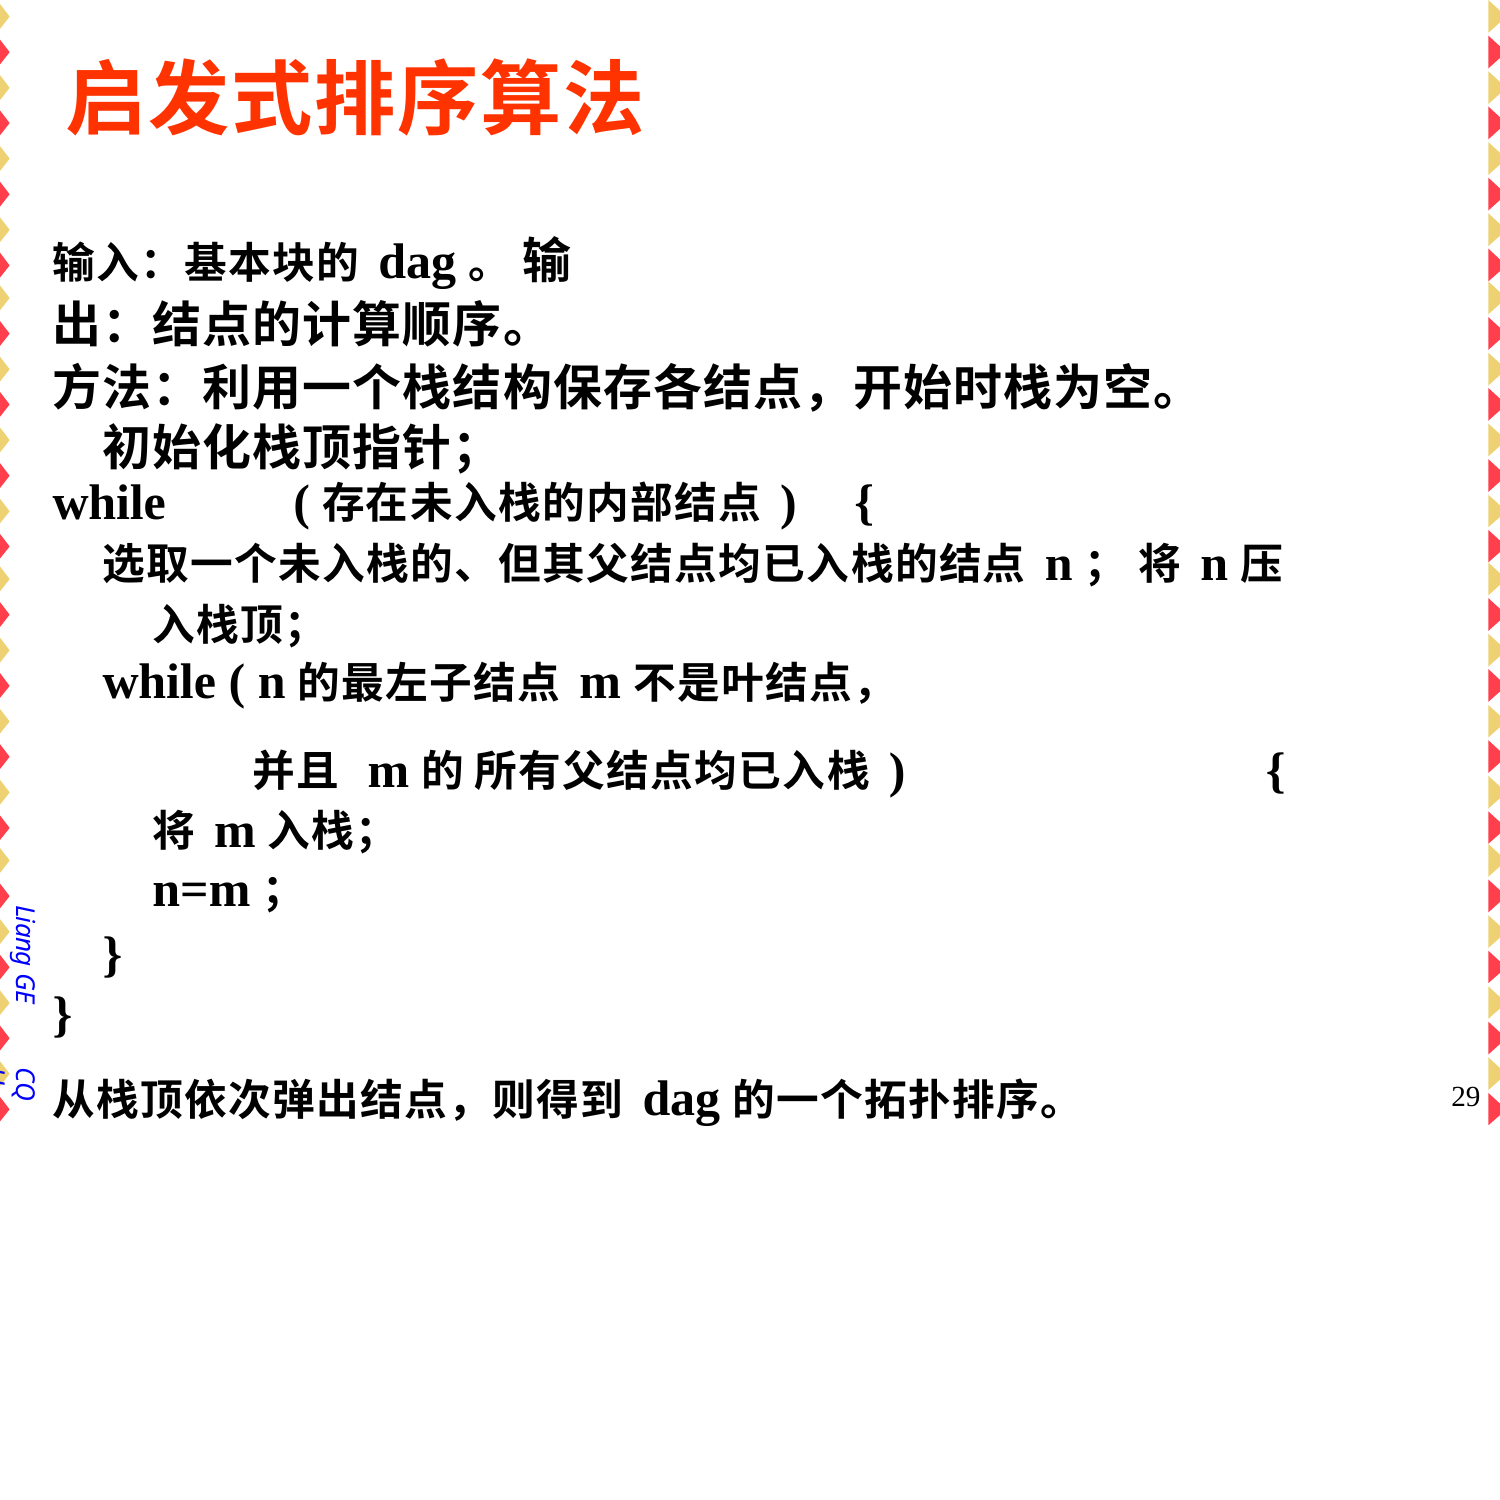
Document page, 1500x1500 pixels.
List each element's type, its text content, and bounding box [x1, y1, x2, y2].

text_box CQU [10, 1065, 41, 1107]
text_box 29 [1449, 1075, 1483, 1113]
title 启发式排序算法 [62, 44, 653, 203]
text_box 输入：基本块的dag。 输出：结点的计算顺序。 方法：利用一个栈结构保存各结点，开始时栈为空。 初始化栈顶指针； while (存在未入栈的内部结点) { 选取一个未入栈的、但其父结点均已入栈的结点n； 将n压入栈顶； while ( n的最左子结点m不是叶结点， 并且 m的 所有父结点均已入栈) { 将m入栈； n=m； } } 从栈顶依次弹出结点，则得到dag的一个拓扑排序。 [50, 203, 1288, 1131]
text_box Liang GE [10, 902, 41, 1007]
